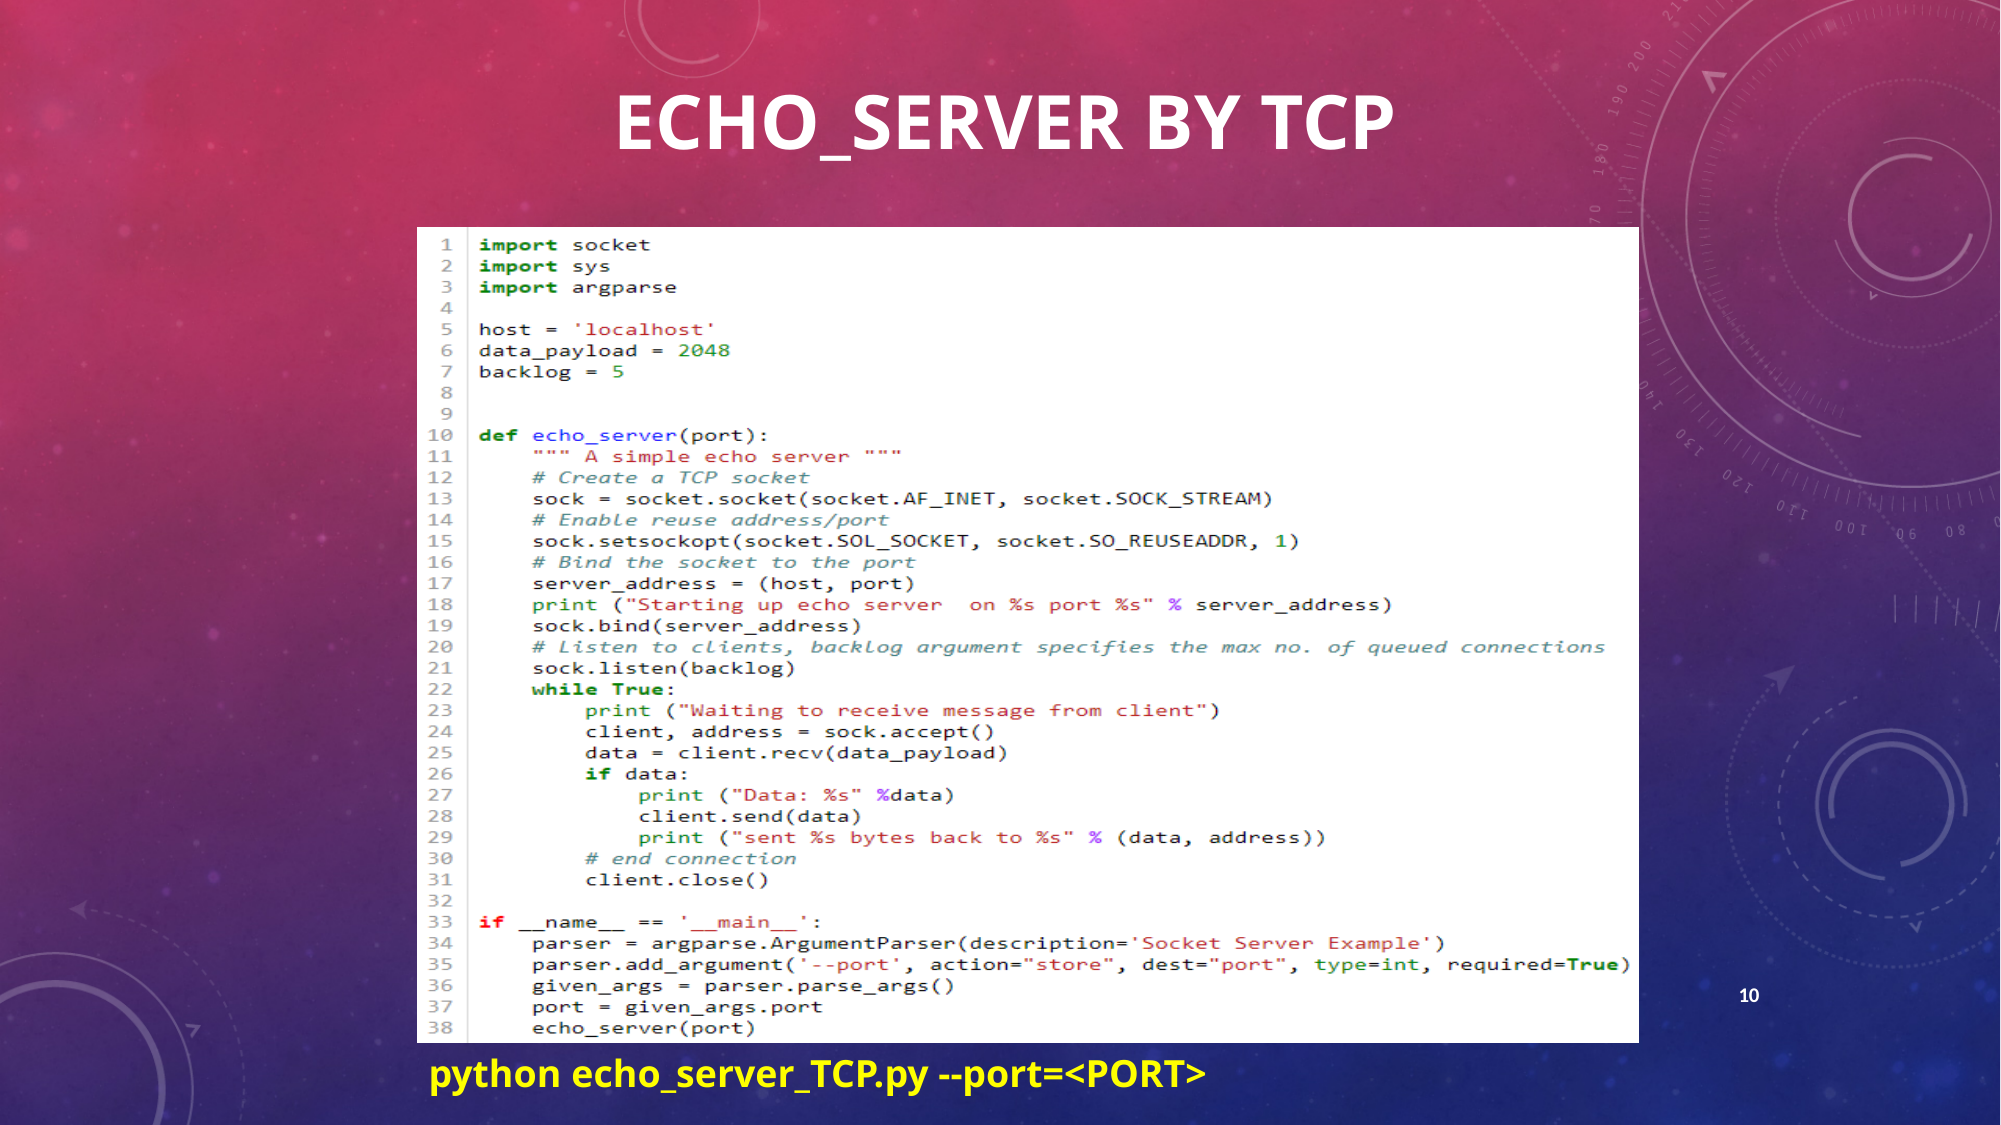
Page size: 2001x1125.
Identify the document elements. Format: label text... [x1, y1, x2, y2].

title echo_server by TCP [174, 0, 1837, 239]
text_box python echo_server_TCP.py --port=<PORT> [413, 1042, 1706, 1103]
picture [0, 0, 2001, 1125]
slide_number 10 [1684, 963, 1775, 1025]
